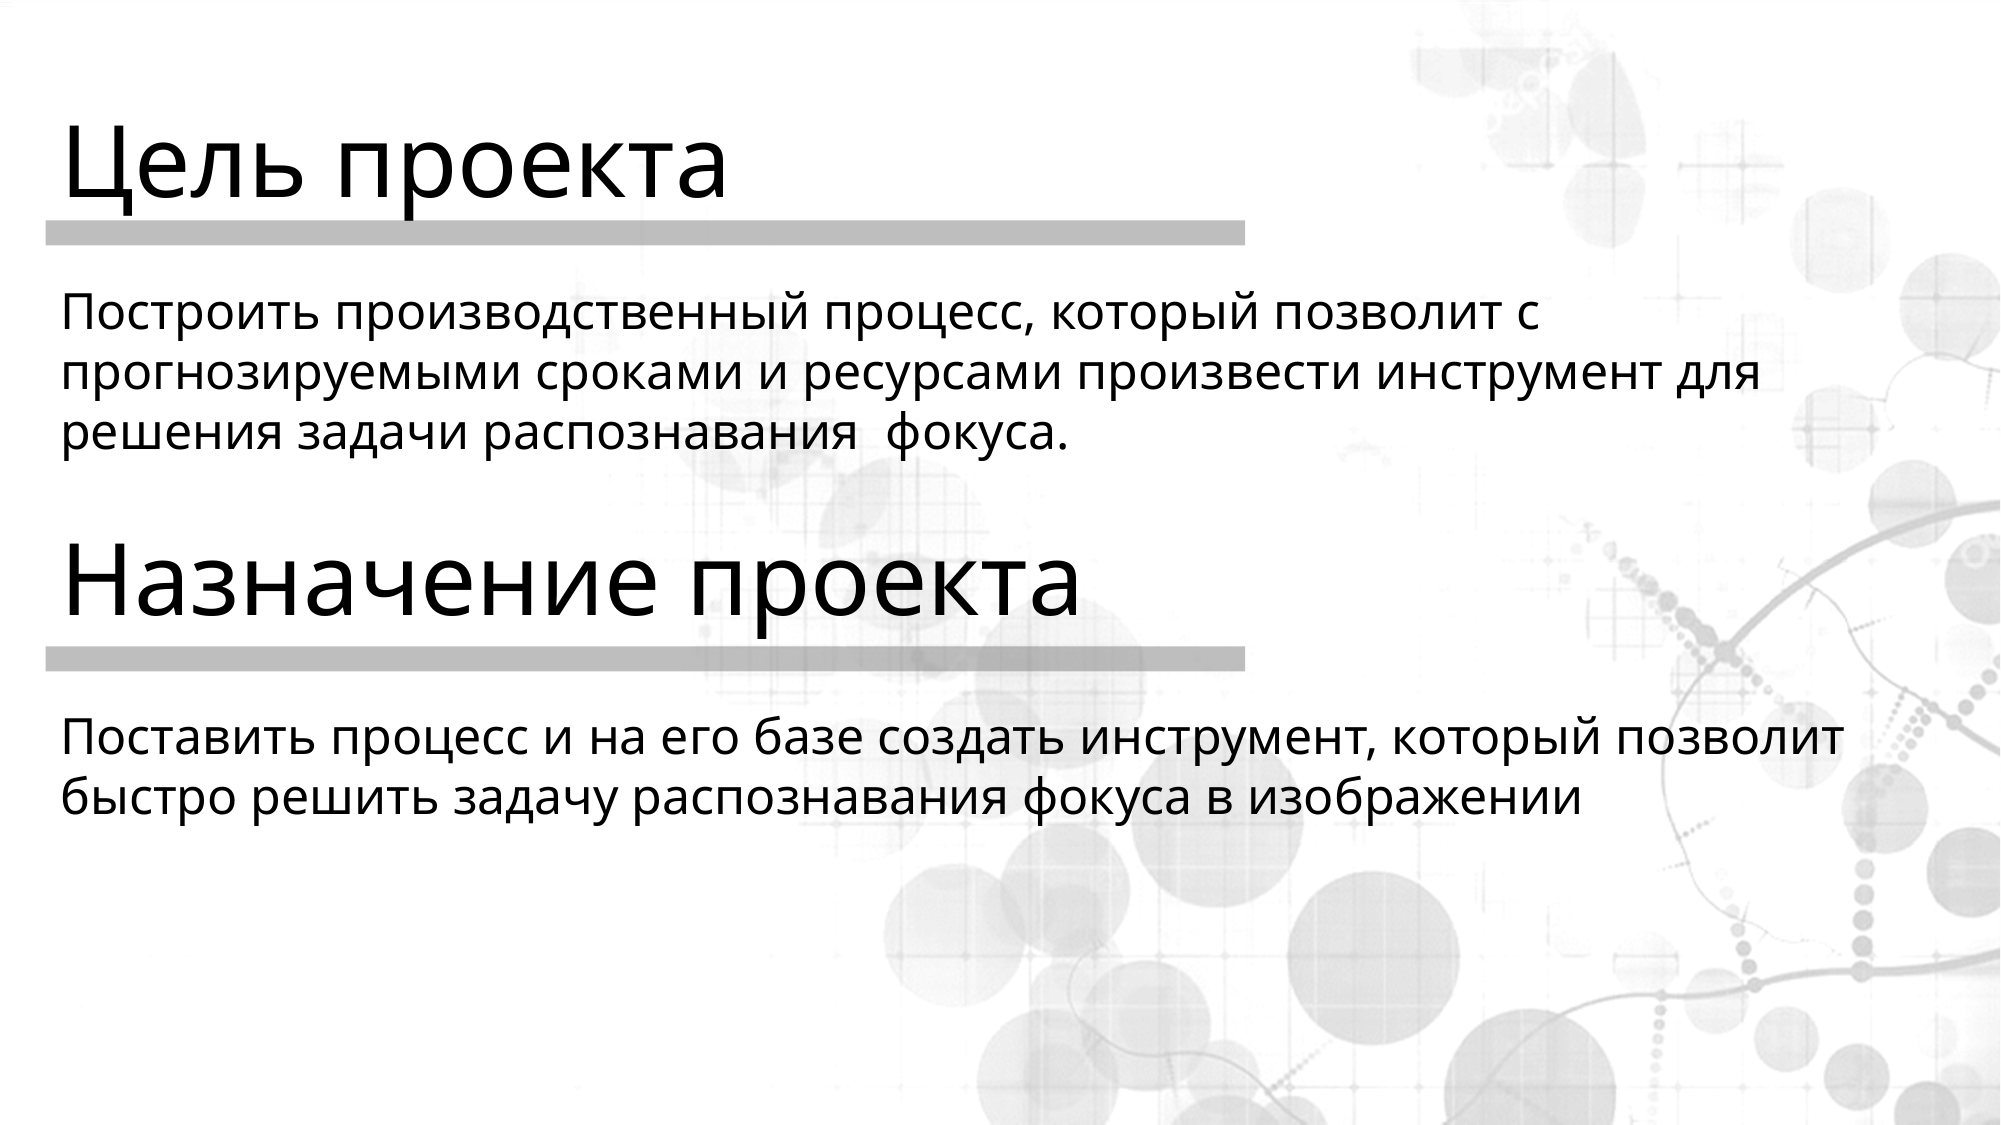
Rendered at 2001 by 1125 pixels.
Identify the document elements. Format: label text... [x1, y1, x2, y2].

text_box Построить производственный процесс, который позволит с прогнозируемыми сроками и ресурсами произвести инструмент для решения задачи распознавания фокуса. [45, 272, 1939, 528]
text_box Цель проекта [45, 90, 1706, 226]
picture [0, 0, 2001, 1125]
text_box Поставить процесс и на его базе создать инструмент, который позволит быстро решить задачу распознавания фокуса в изображении [45, 697, 1939, 832]
text_box Назначение проекта [45, 508, 1706, 644]
